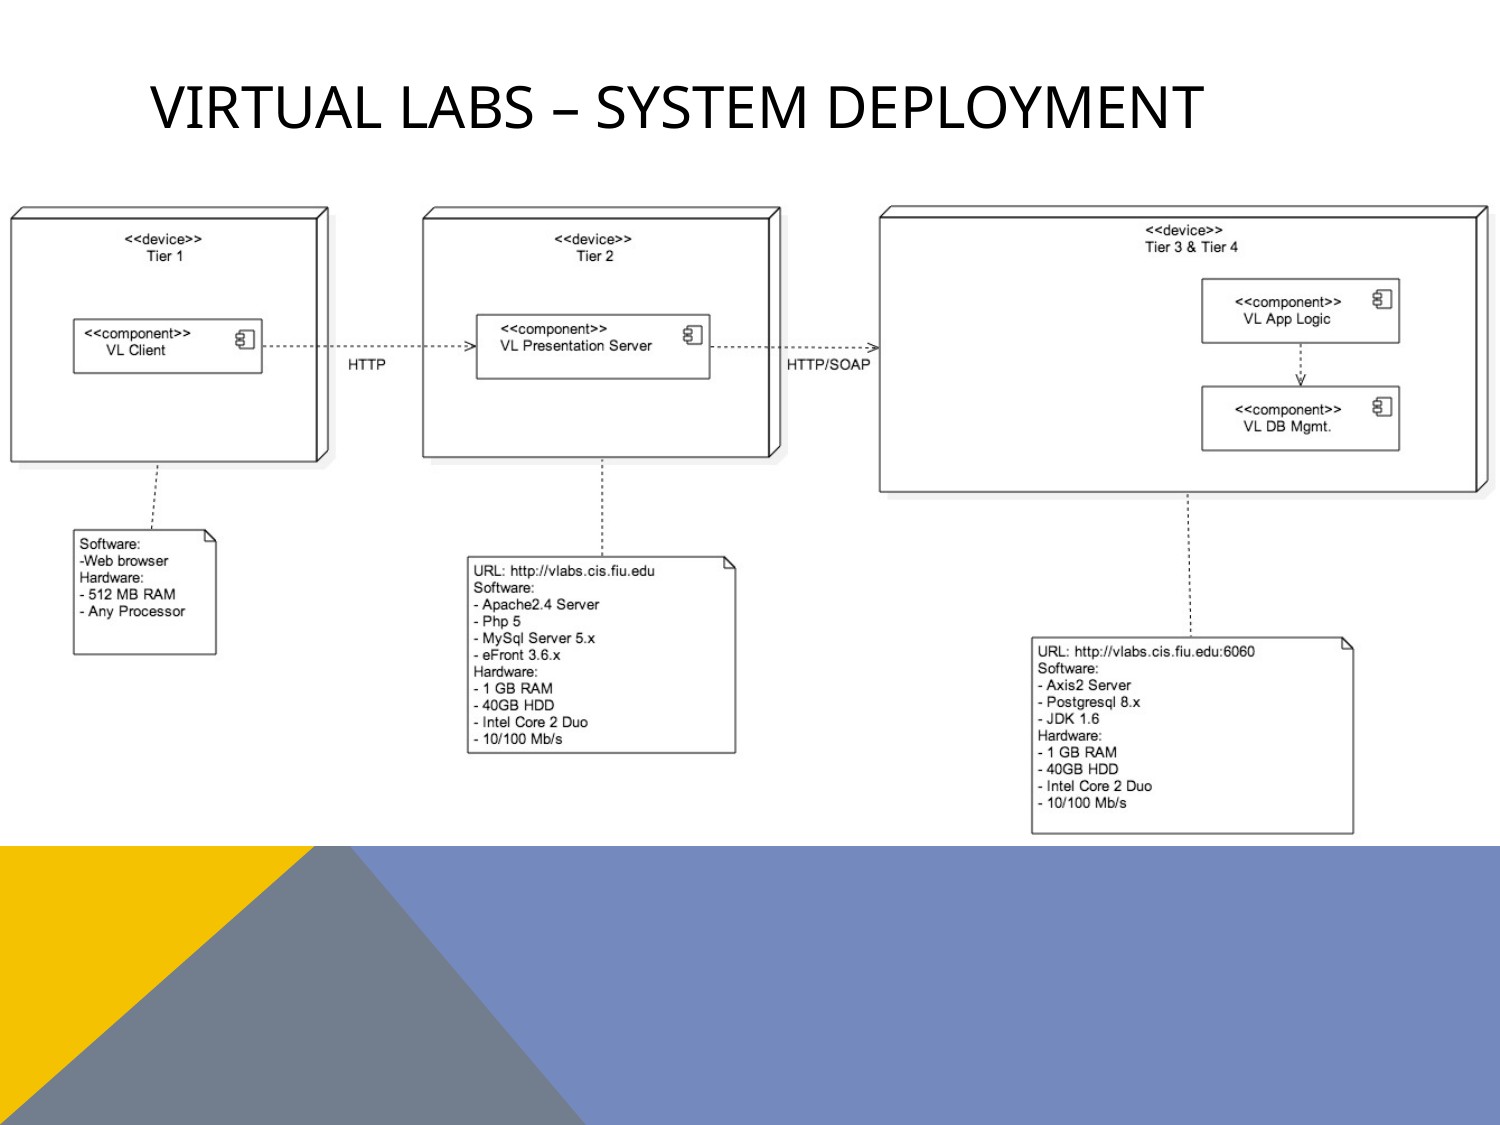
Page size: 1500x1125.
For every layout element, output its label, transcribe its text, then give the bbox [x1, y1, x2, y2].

title Virtual Labs – System Deployment [135, 60, 1369, 150]
picture [0, 194, 1500, 846]
